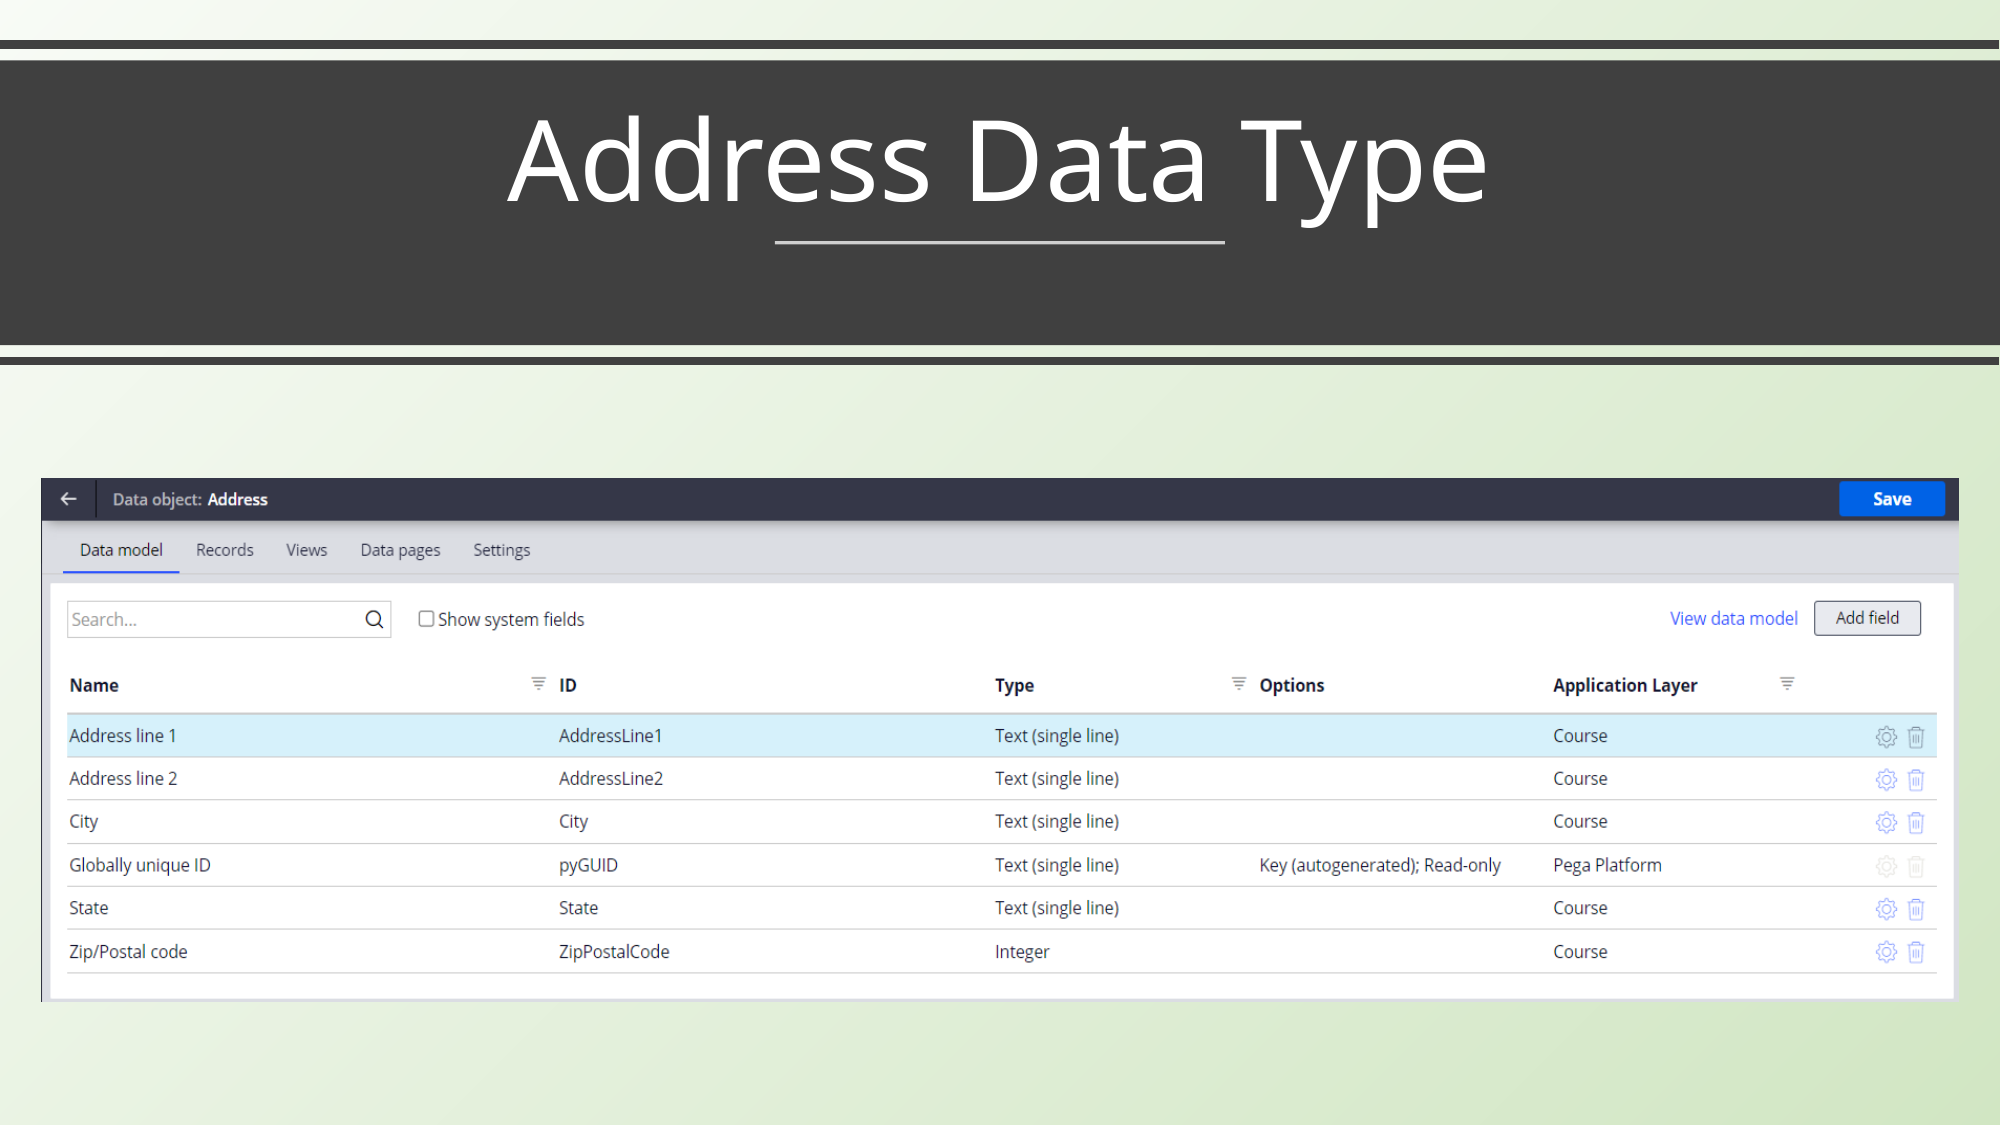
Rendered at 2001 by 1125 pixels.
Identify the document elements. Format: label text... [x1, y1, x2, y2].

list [41, 478, 1959, 1002]
title Address Data Type [86, 80, 1914, 233]
text_box [0, 59, 2000, 346]
